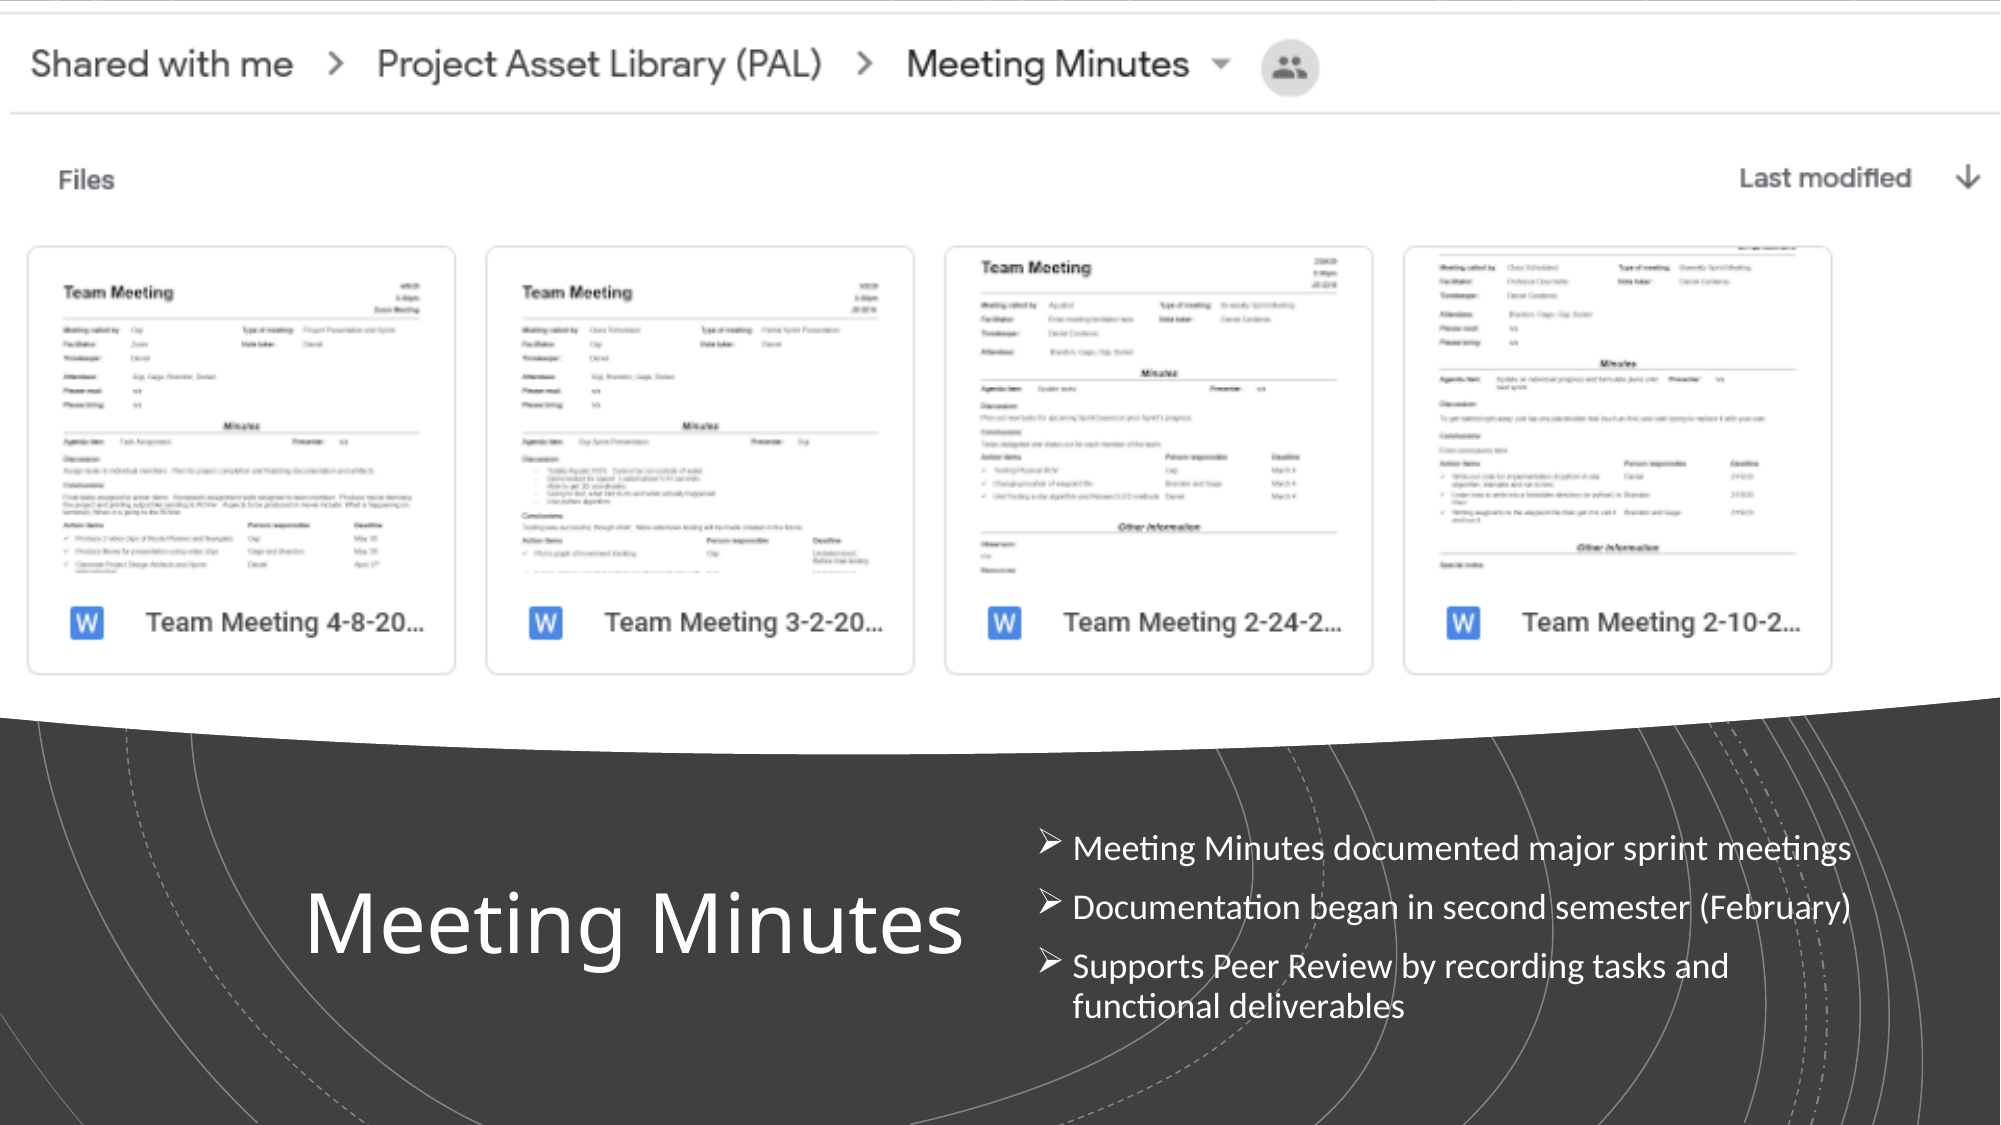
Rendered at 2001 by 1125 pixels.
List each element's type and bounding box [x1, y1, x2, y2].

picture [0, 0, 2000, 755]
text_box [0, 755, 1999, 1125]
